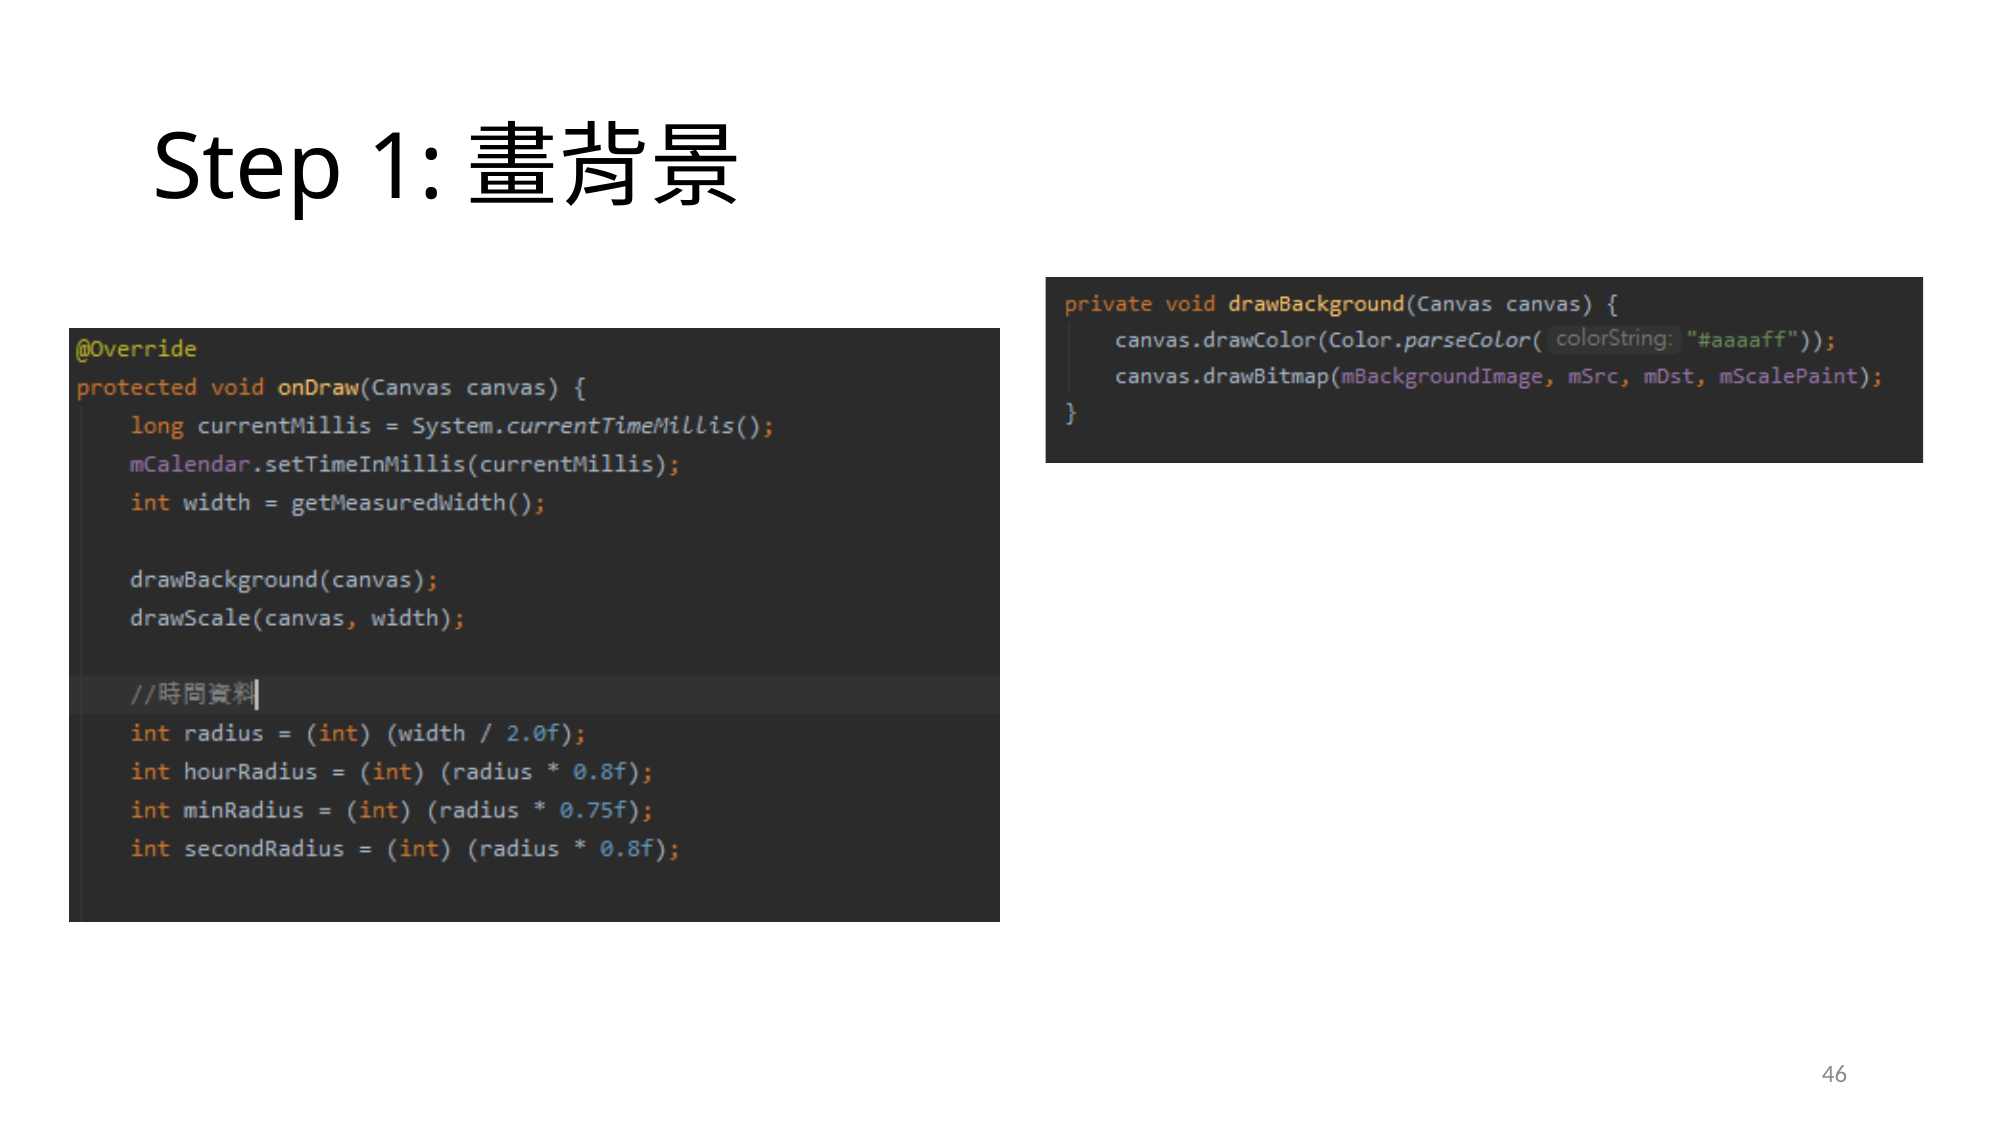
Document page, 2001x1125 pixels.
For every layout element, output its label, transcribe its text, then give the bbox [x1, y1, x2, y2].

picture [69, 328, 1000, 922]
slide_number 46 [1412, 1042, 1863, 1103]
title Step 1:畫背景 [137, 59, 1863, 278]
picture [1045, 277, 1924, 463]
